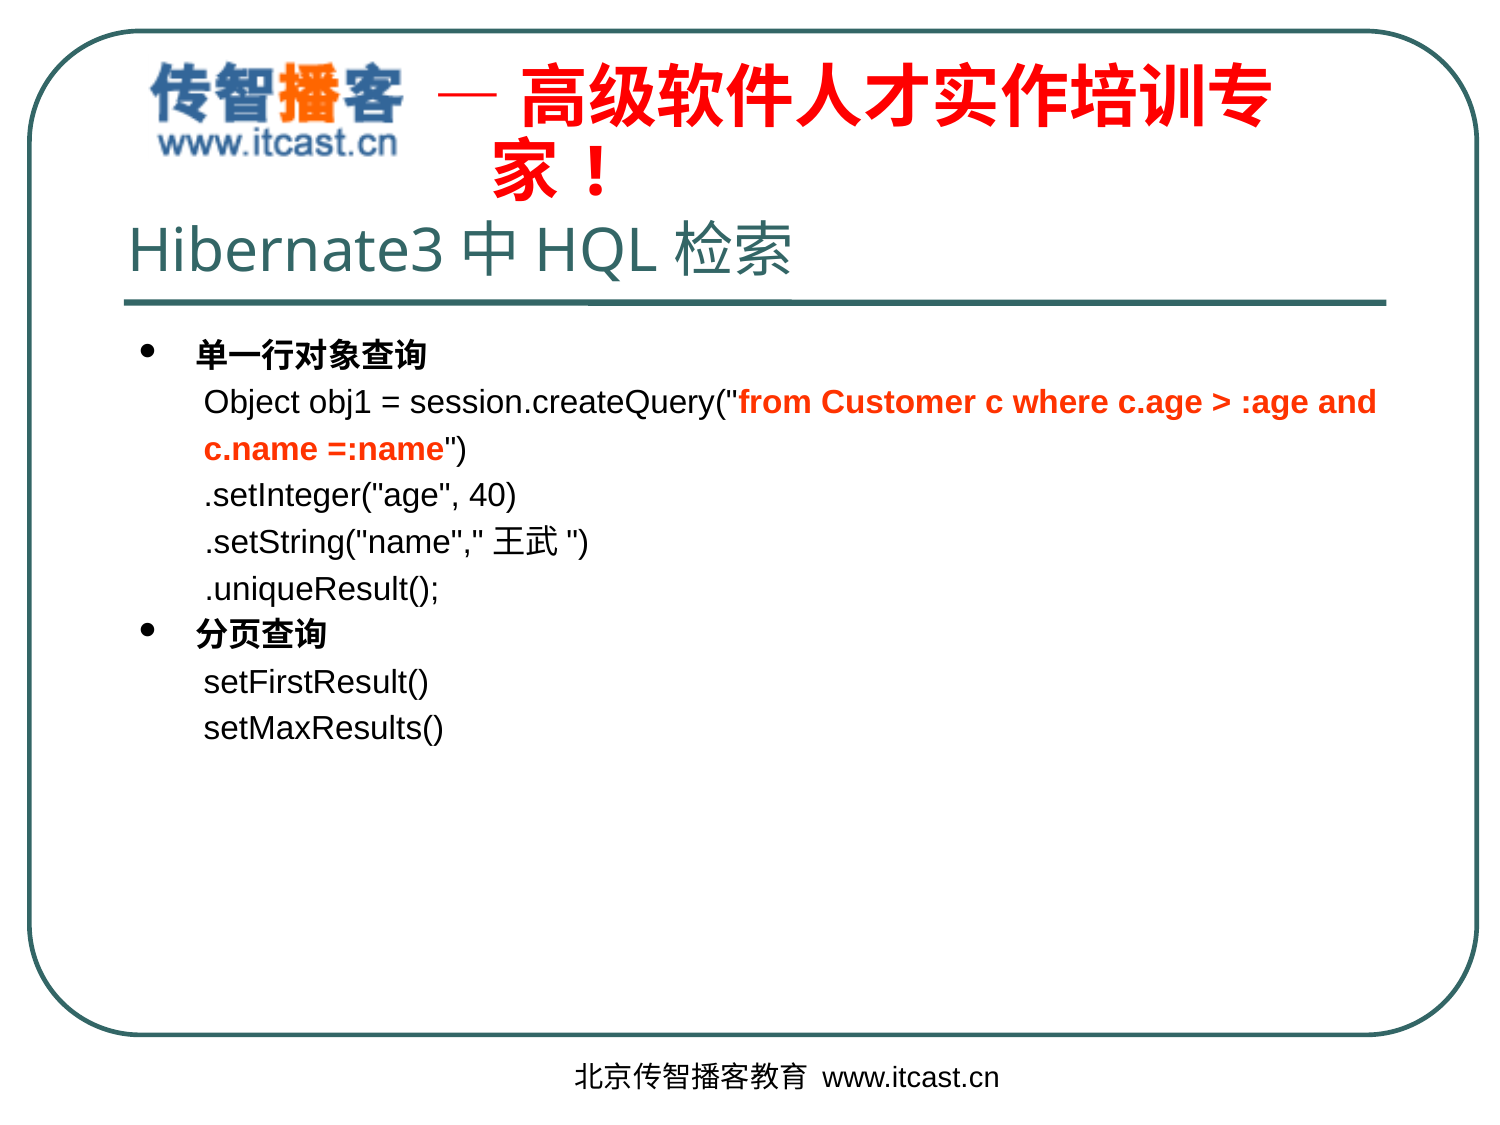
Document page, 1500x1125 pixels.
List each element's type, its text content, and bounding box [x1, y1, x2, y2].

list 单一行对象查询 Object obj1 = session.createQuery("from Customer c where c.age > :age and c.name =:name") .setInteger("age", 40) .setString("name","王武") .uniqueResult(); 分页查询 setFirstResult() setMaxResults() [123, 326, 1436, 999]
footer 北京传智播客教育 www.itcast.cn [549, 1050, 1026, 1125]
title Hibernate3中HQL检索 [111, 54, 1375, 292]
